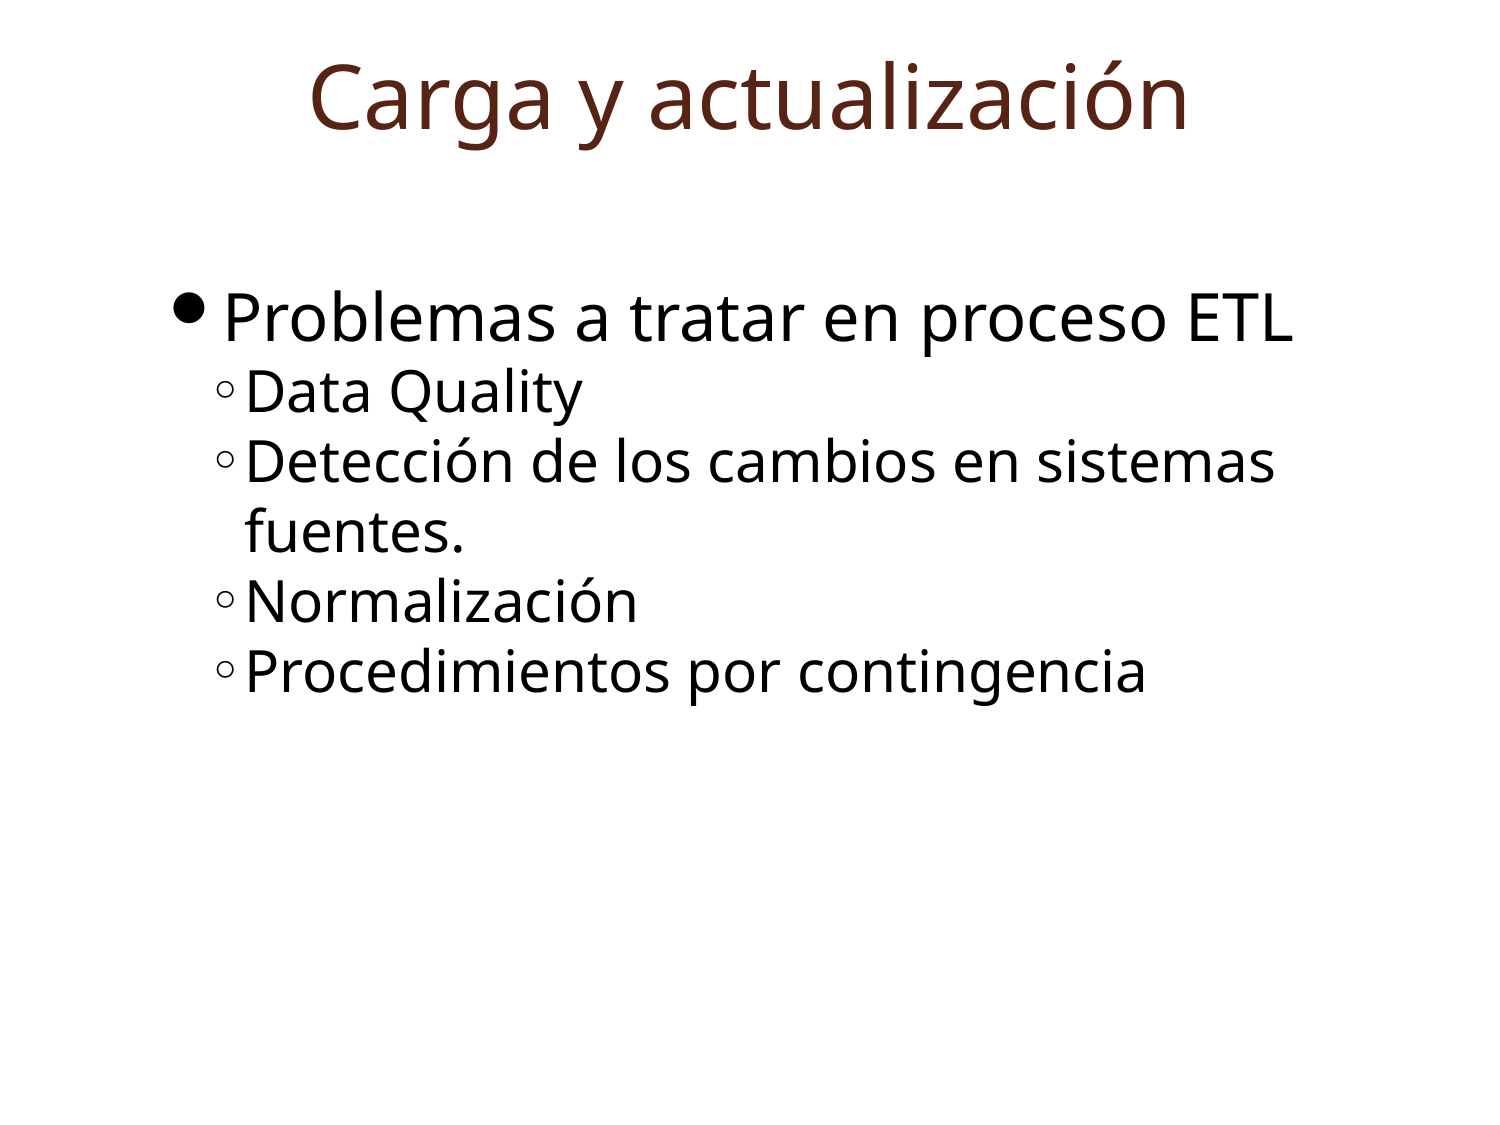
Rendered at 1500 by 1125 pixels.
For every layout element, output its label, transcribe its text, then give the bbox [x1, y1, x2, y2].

text_box Problemas a tratar en proceso ETL Data Quality Detección de los cambios en sistemas fuentes. Normalización Procedimientos por contingencia [154, 266, 1385, 1055]
text_box Carga y actualización [135, 0, 1365, 188]
